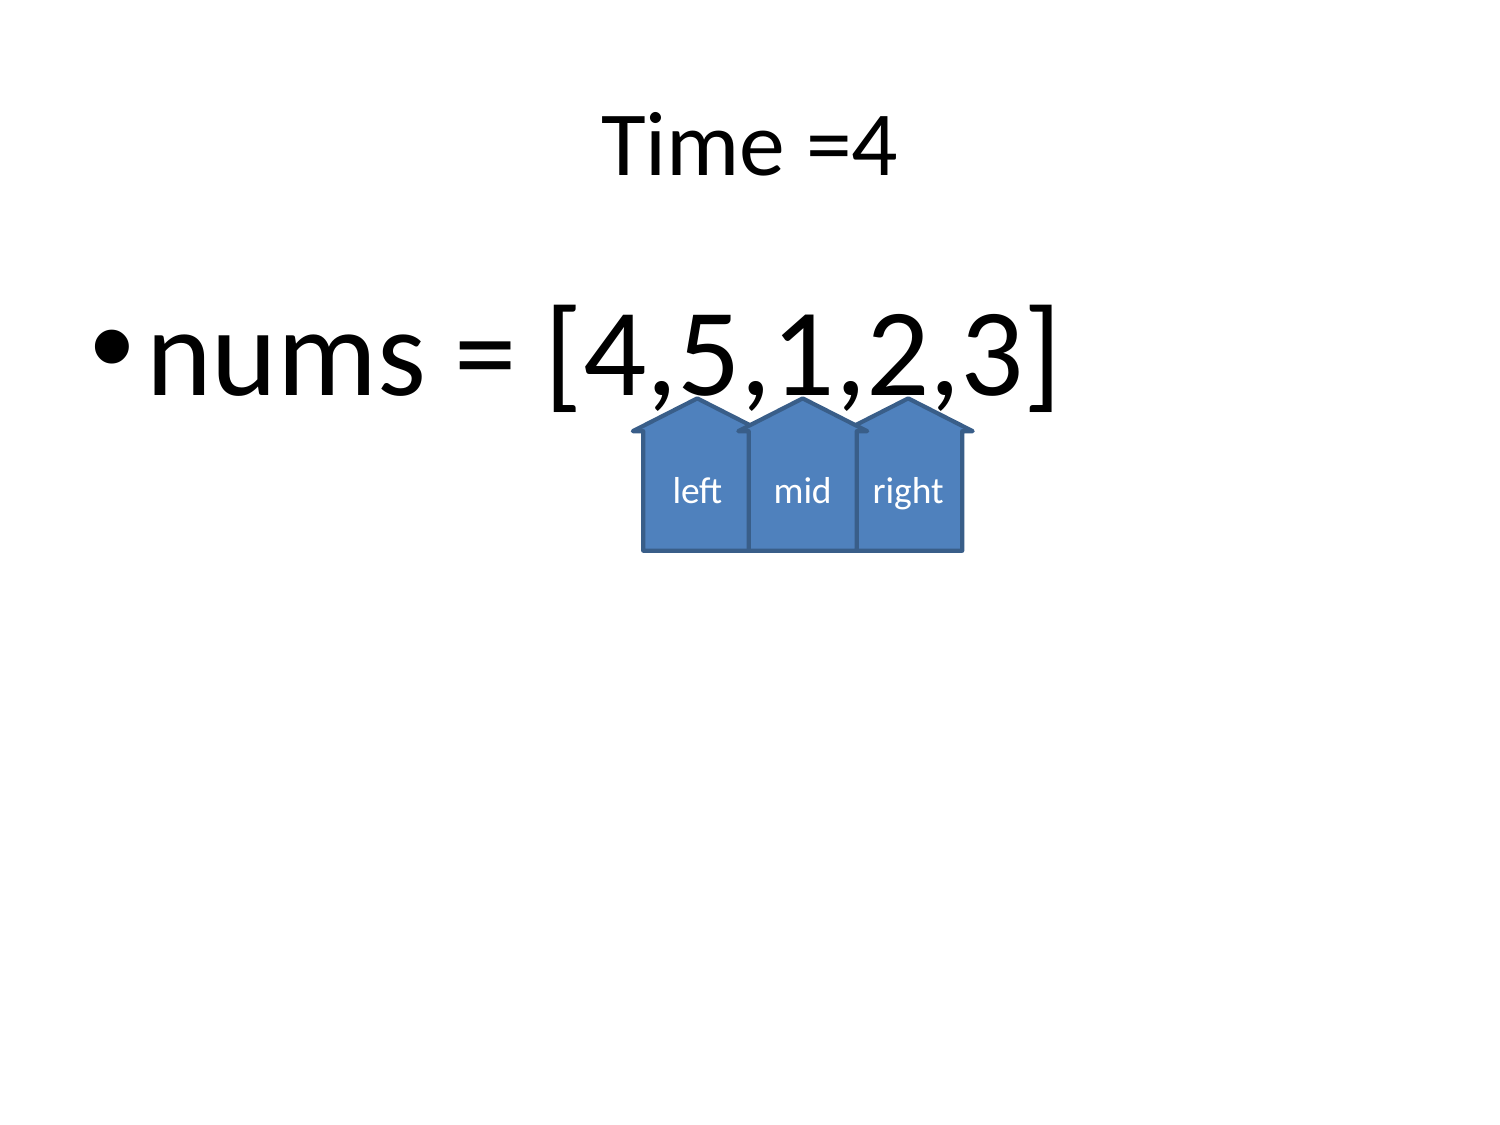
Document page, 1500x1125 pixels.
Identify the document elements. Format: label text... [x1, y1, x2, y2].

title Time =4 [75, 45, 1425, 233]
text_box right [856, 398, 973, 551]
text_box mid [738, 398, 868, 551]
list nums = [4,5,1,2,3] [75, 262, 1137, 434]
text_box left [632, 398, 750, 551]
